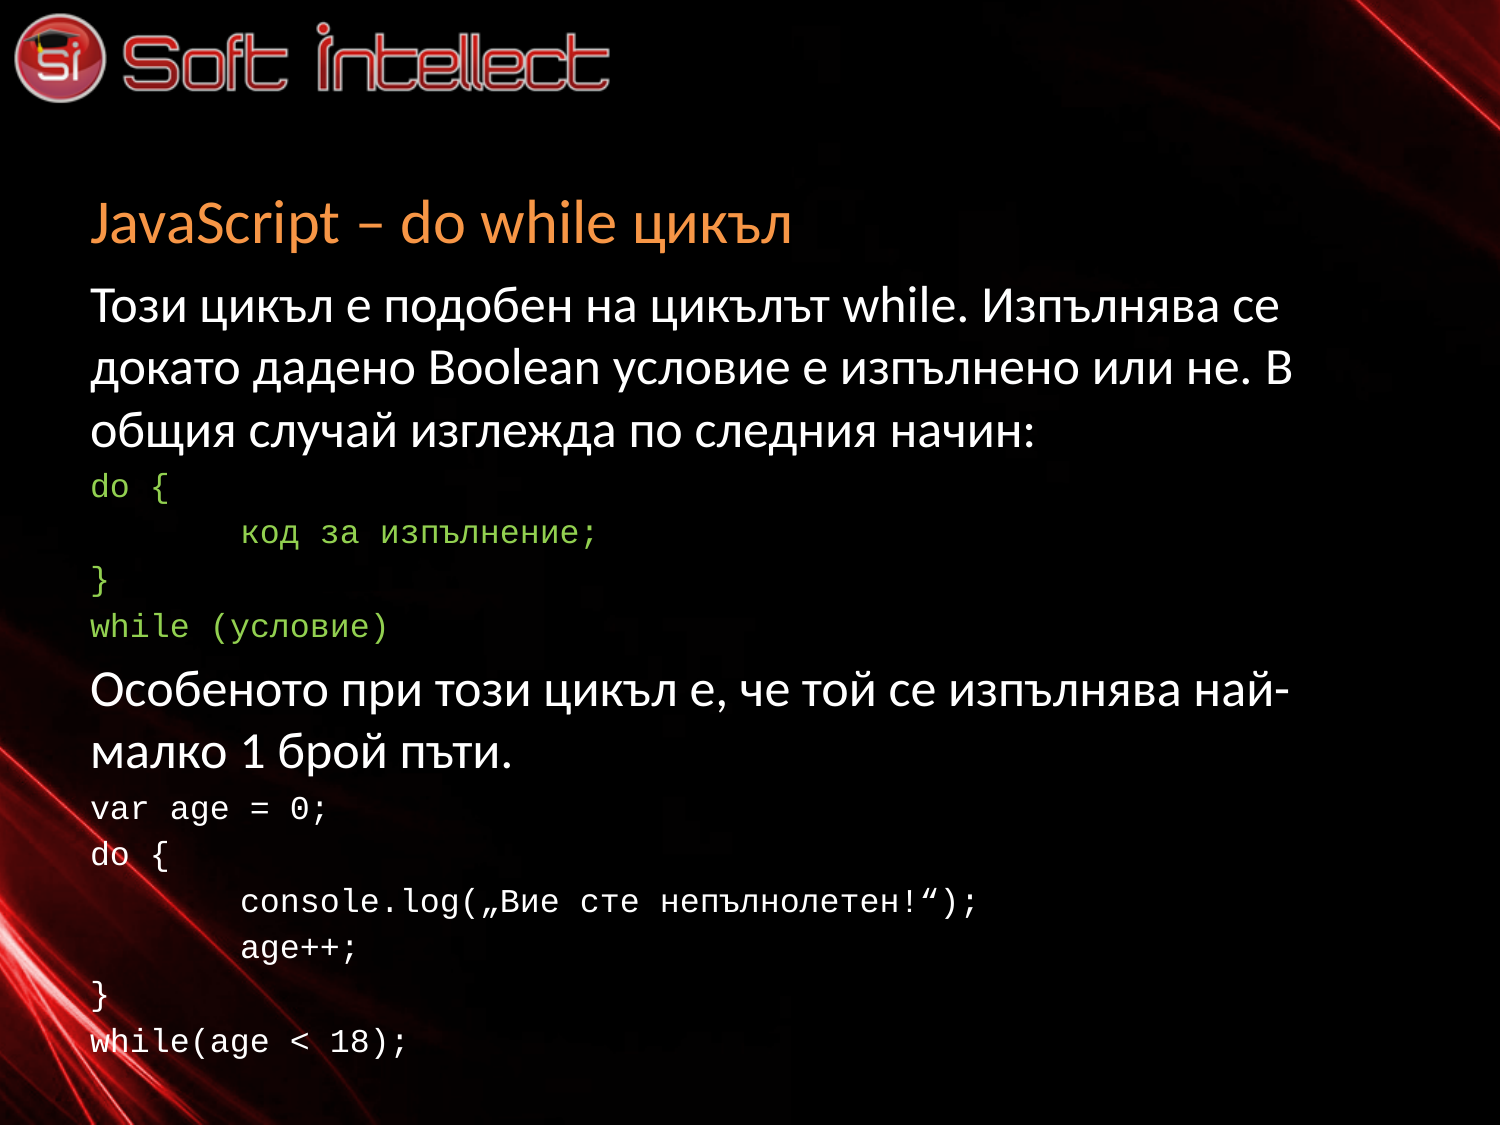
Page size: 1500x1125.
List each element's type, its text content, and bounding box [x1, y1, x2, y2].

title JavaScript – do while цикъл [75, 125, 1425, 262]
picture [0, 0, 1500, 1125]
list Този цикъл е подобен на цикълът while. Изпълнява се докато дадено Boolean условие е изпълнено или не. В общия случай изглежда по следния начин: do { код за изпълнение; } while (условие) Особеното при този цикъл е, че той се изпълнява най-малко 1 брой пъти. var age = 0; do { console.log(„Вие сте непълнолетен!“); age++; } while(age < 18); [75, 262, 1425, 1005]
